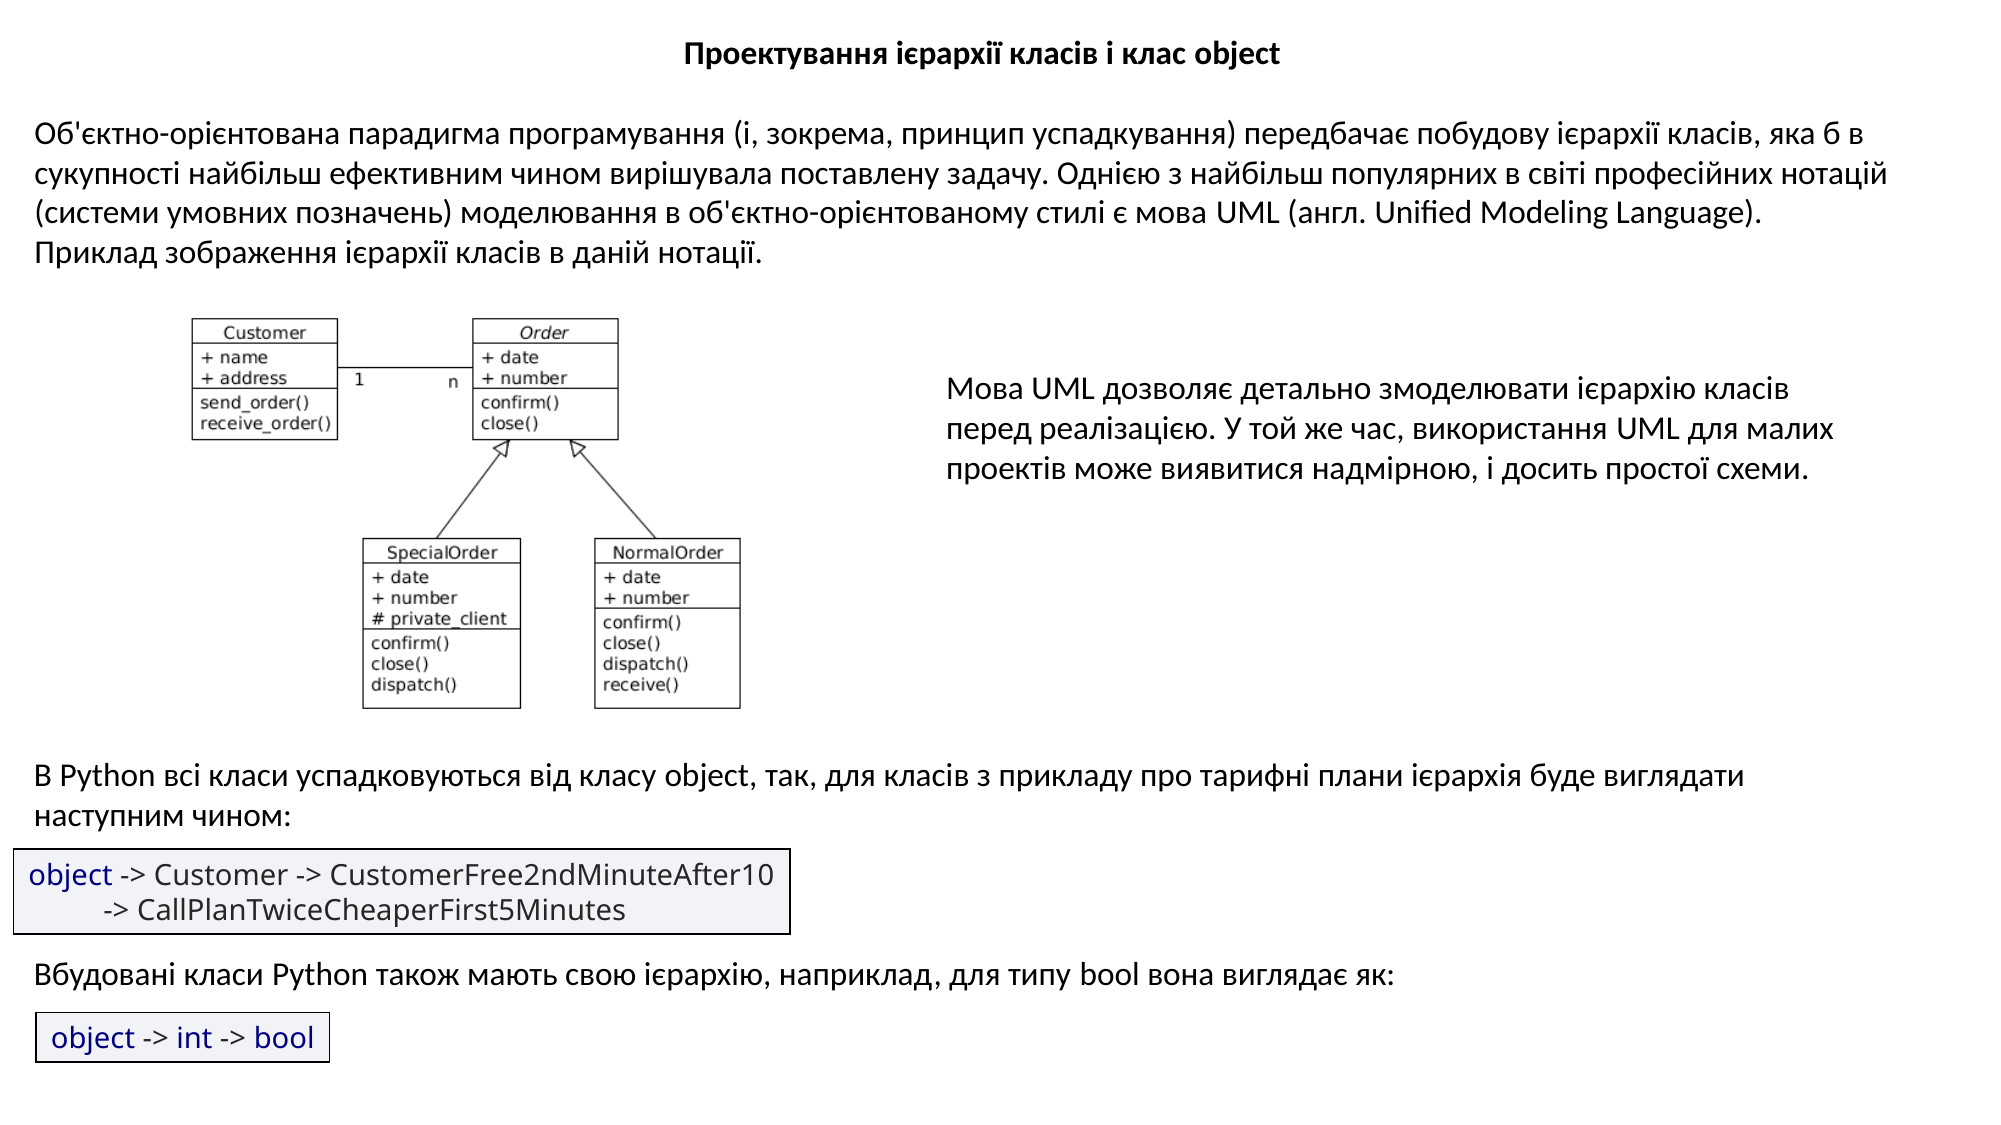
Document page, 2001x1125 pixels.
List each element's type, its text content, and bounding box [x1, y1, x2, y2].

text_box object -> Customer -> CustomerFree2ndMinuteAfter10 -> CallPlanTwiceCheaperFirst5Minutes [13, 849, 790, 934]
picture [182, 306, 753, 720]
text_box В Python всі класи успадковуються від класу object, так, для класів з прикладу про тарифні плани ієрархія буде виглядати наступним чином: Вбудовані класи Python також мають свою ієрархію, наприклад, для типу bool вона виглядає як: [19, 745, 1912, 1000]
text_box Мова UML дозволяє детально змоделювати ієрархію класів перед реалізацією. У той же час, використання UML для малих проектів може виявитися надмірною, і досить простої схеми. [931, 358, 1879, 494]
subtitle Проектування ієрархії класів і клас object Об'єктно-орієнтована парадигма програмування (і, зокрема, принцип успадкування) передбачає побудову ієрархії класів, яка б в сукупності найбільш ефективним чином вирішувала поставлену задачу. Однією з найбільш популярних в світі професійних нотацій (системи умовних позначень) моделювання в об'єктно-орієнтованому стилі є мова UML (англ. Unified Modeling Language). Приклад зображення ієрархії класів в даній нотації. [19, 23, 1953, 1105]
text_box object -> int -> bool [35, 1012, 330, 1063]
